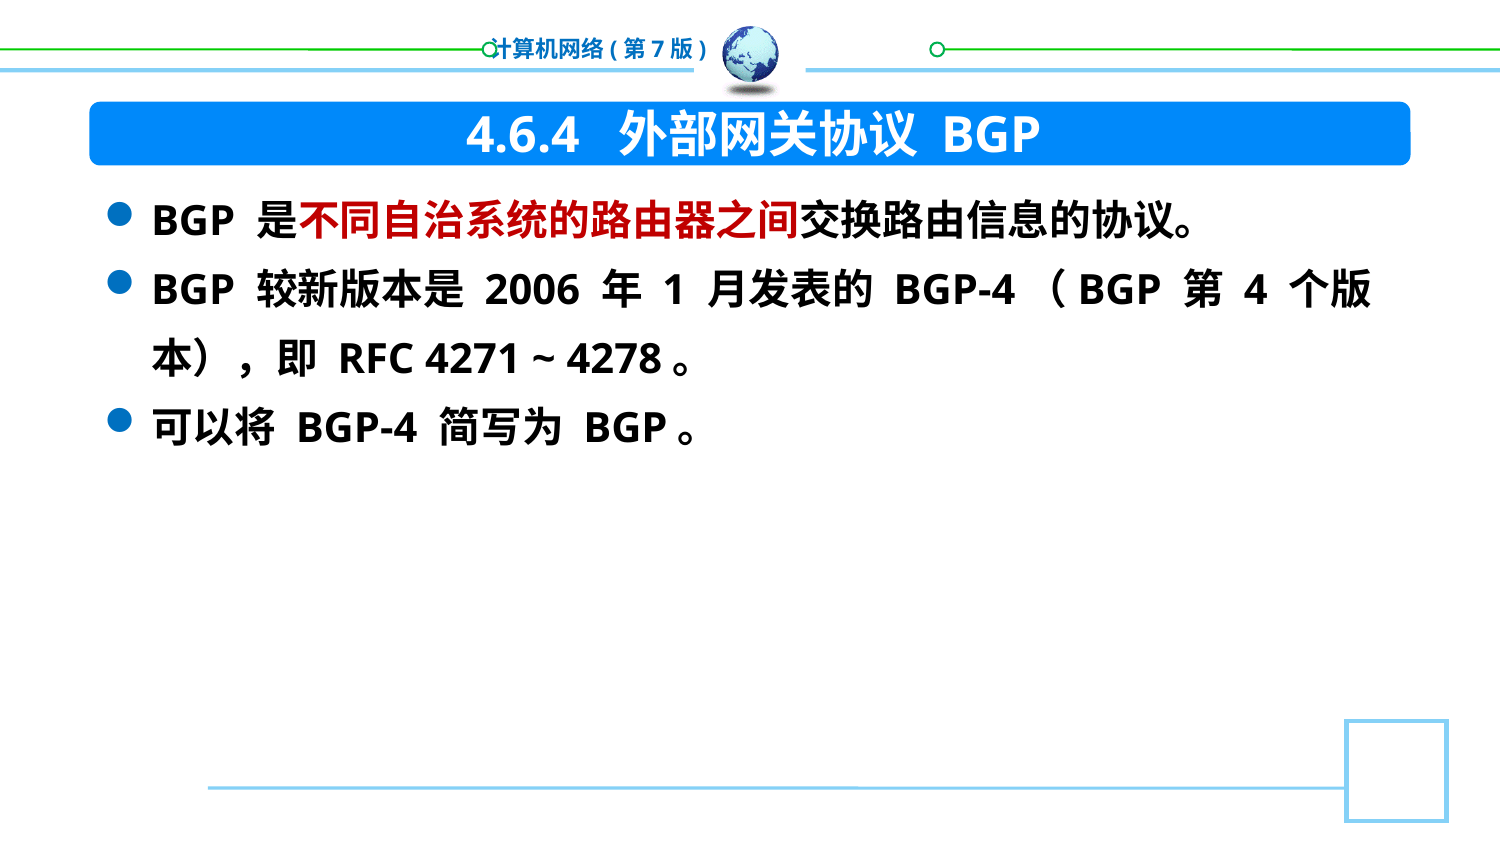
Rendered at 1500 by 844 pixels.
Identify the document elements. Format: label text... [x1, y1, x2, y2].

picture [720, 24, 780, 94]
text_box [1058, 101, 1411, 166]
text_box BGP 是不同自治系统的路由器之间交换路由信息的协议。 BGP 较新版本是 2006 年 1 月发表的 BGP-4（BGP 第 4 个版本），即 RFC 4271 ~ 4278。 可以将 BGP-4 简写为 BGP。 [89, 168, 1411, 458]
text_box [89, 101, 451, 166]
text_box 4.6.4 外部网关协议 BGP [451, 94, 1058, 168]
